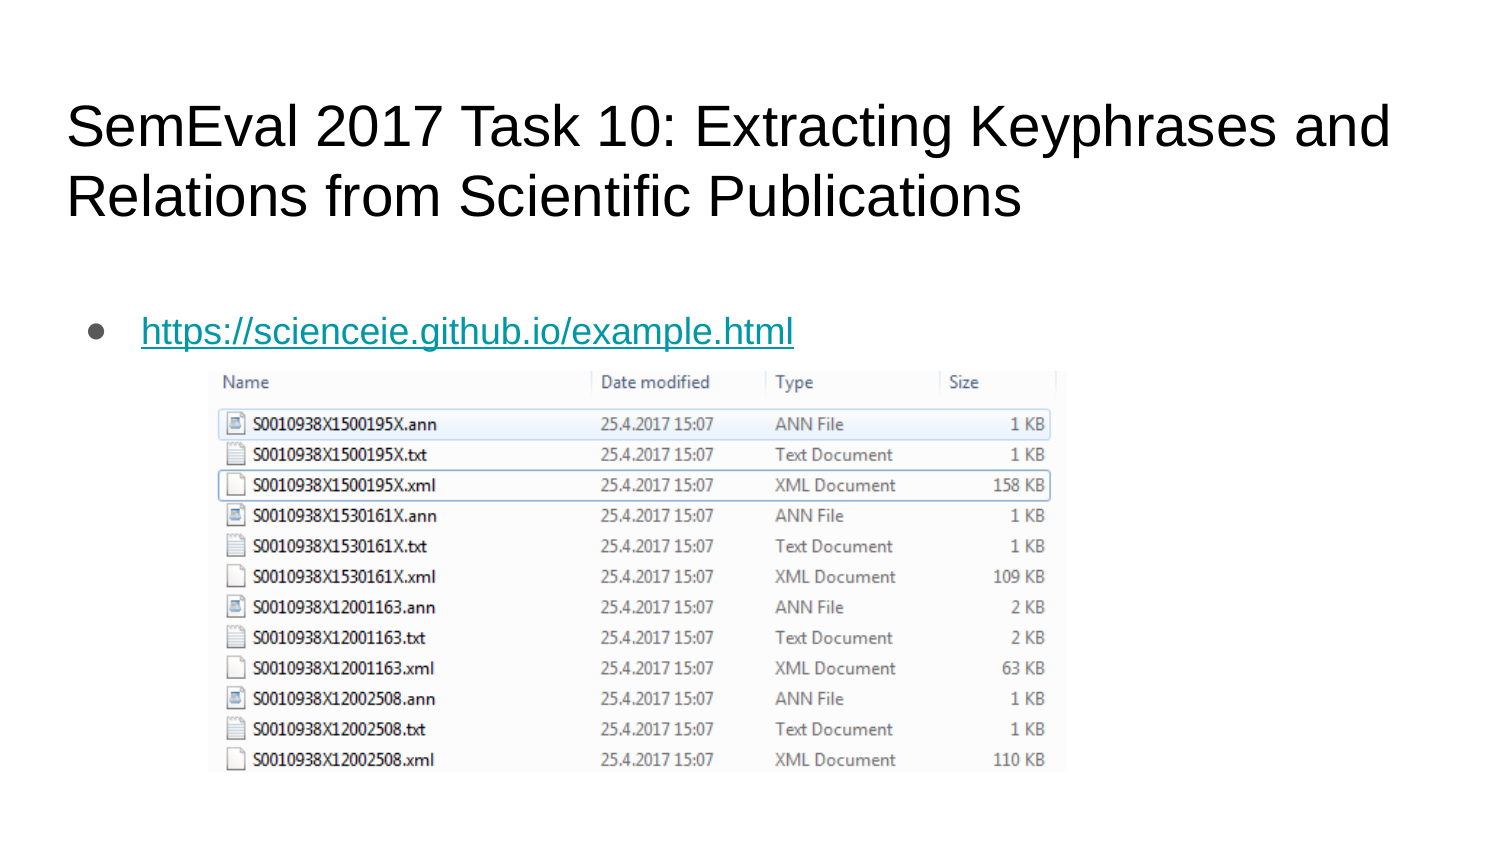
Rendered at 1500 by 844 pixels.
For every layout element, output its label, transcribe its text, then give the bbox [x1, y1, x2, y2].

picture [208, 371, 1067, 772]
list https://scienceie.github.io/example.html [51, 285, 1449, 750]
title SemEval 2017 Task 10: Extracting Keyphrases and Relations from Scientific Publications [51, 72, 1449, 167]
